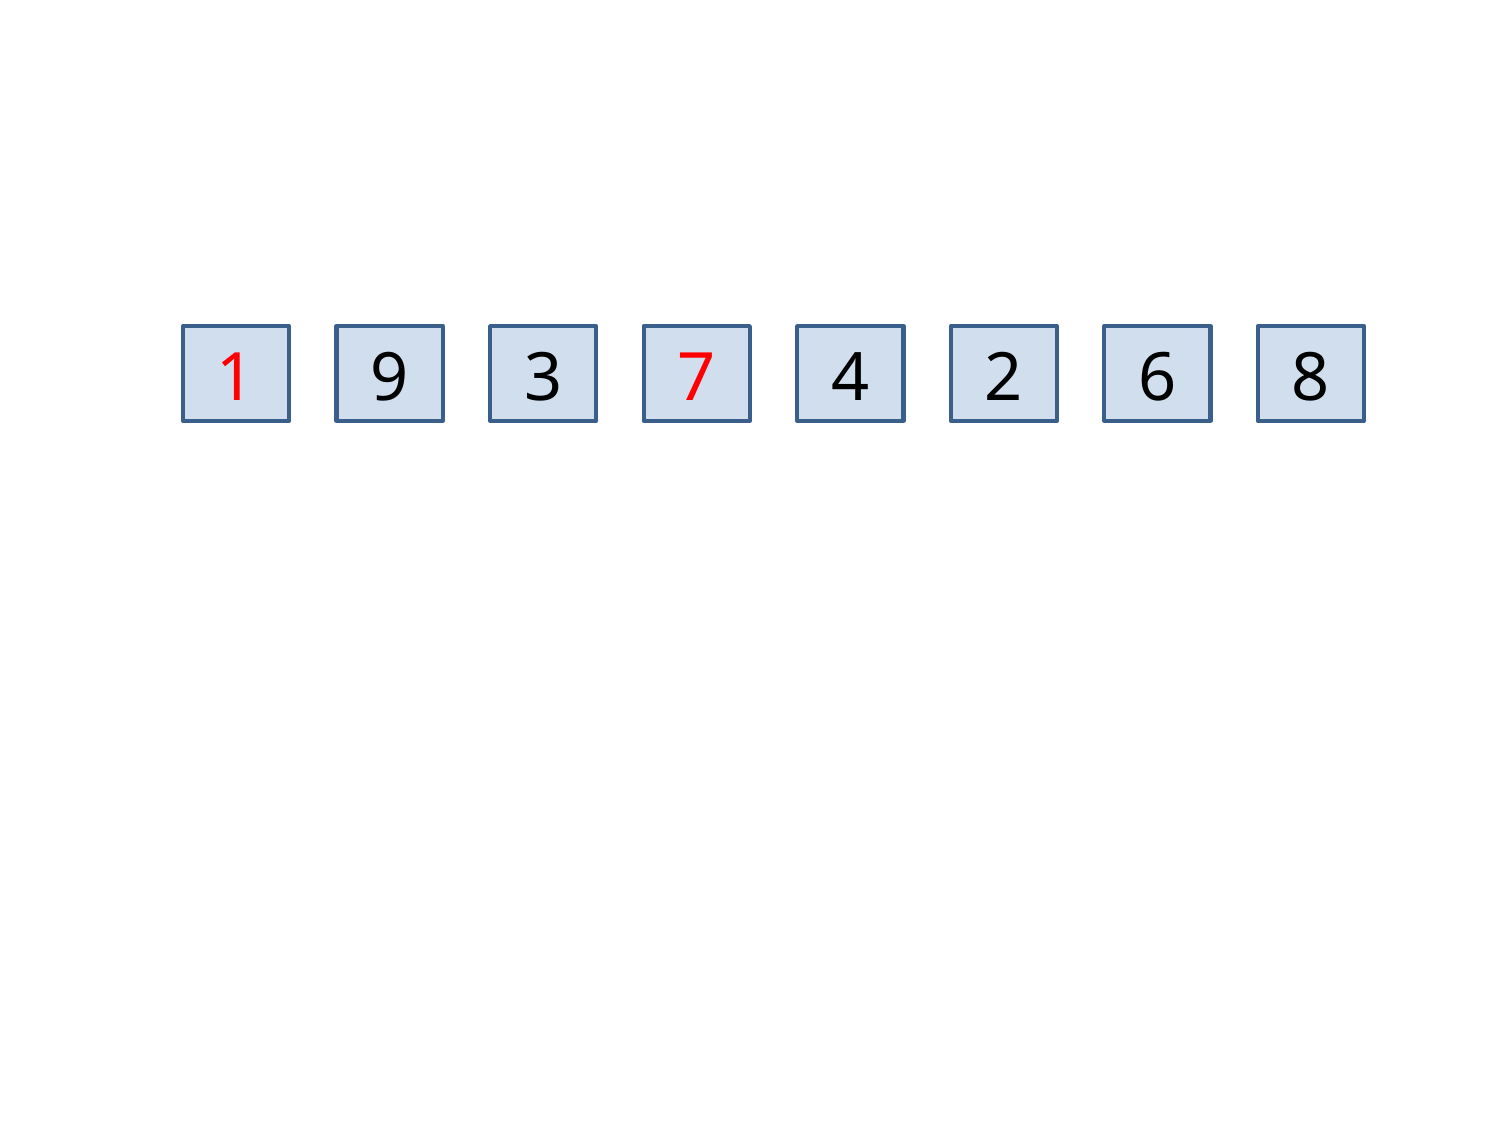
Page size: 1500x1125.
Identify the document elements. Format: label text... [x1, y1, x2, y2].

text_box 8 [1256, 324, 1366, 423]
text_box 6 [1102, 324, 1213, 423]
text_box 7 [642, 324, 752, 423]
text_box 2 [949, 324, 1059, 423]
text_box 3 [488, 324, 598, 423]
text_box 4 [795, 324, 906, 423]
text_box 9 [334, 324, 445, 423]
text_box 1 [181, 324, 291, 423]
